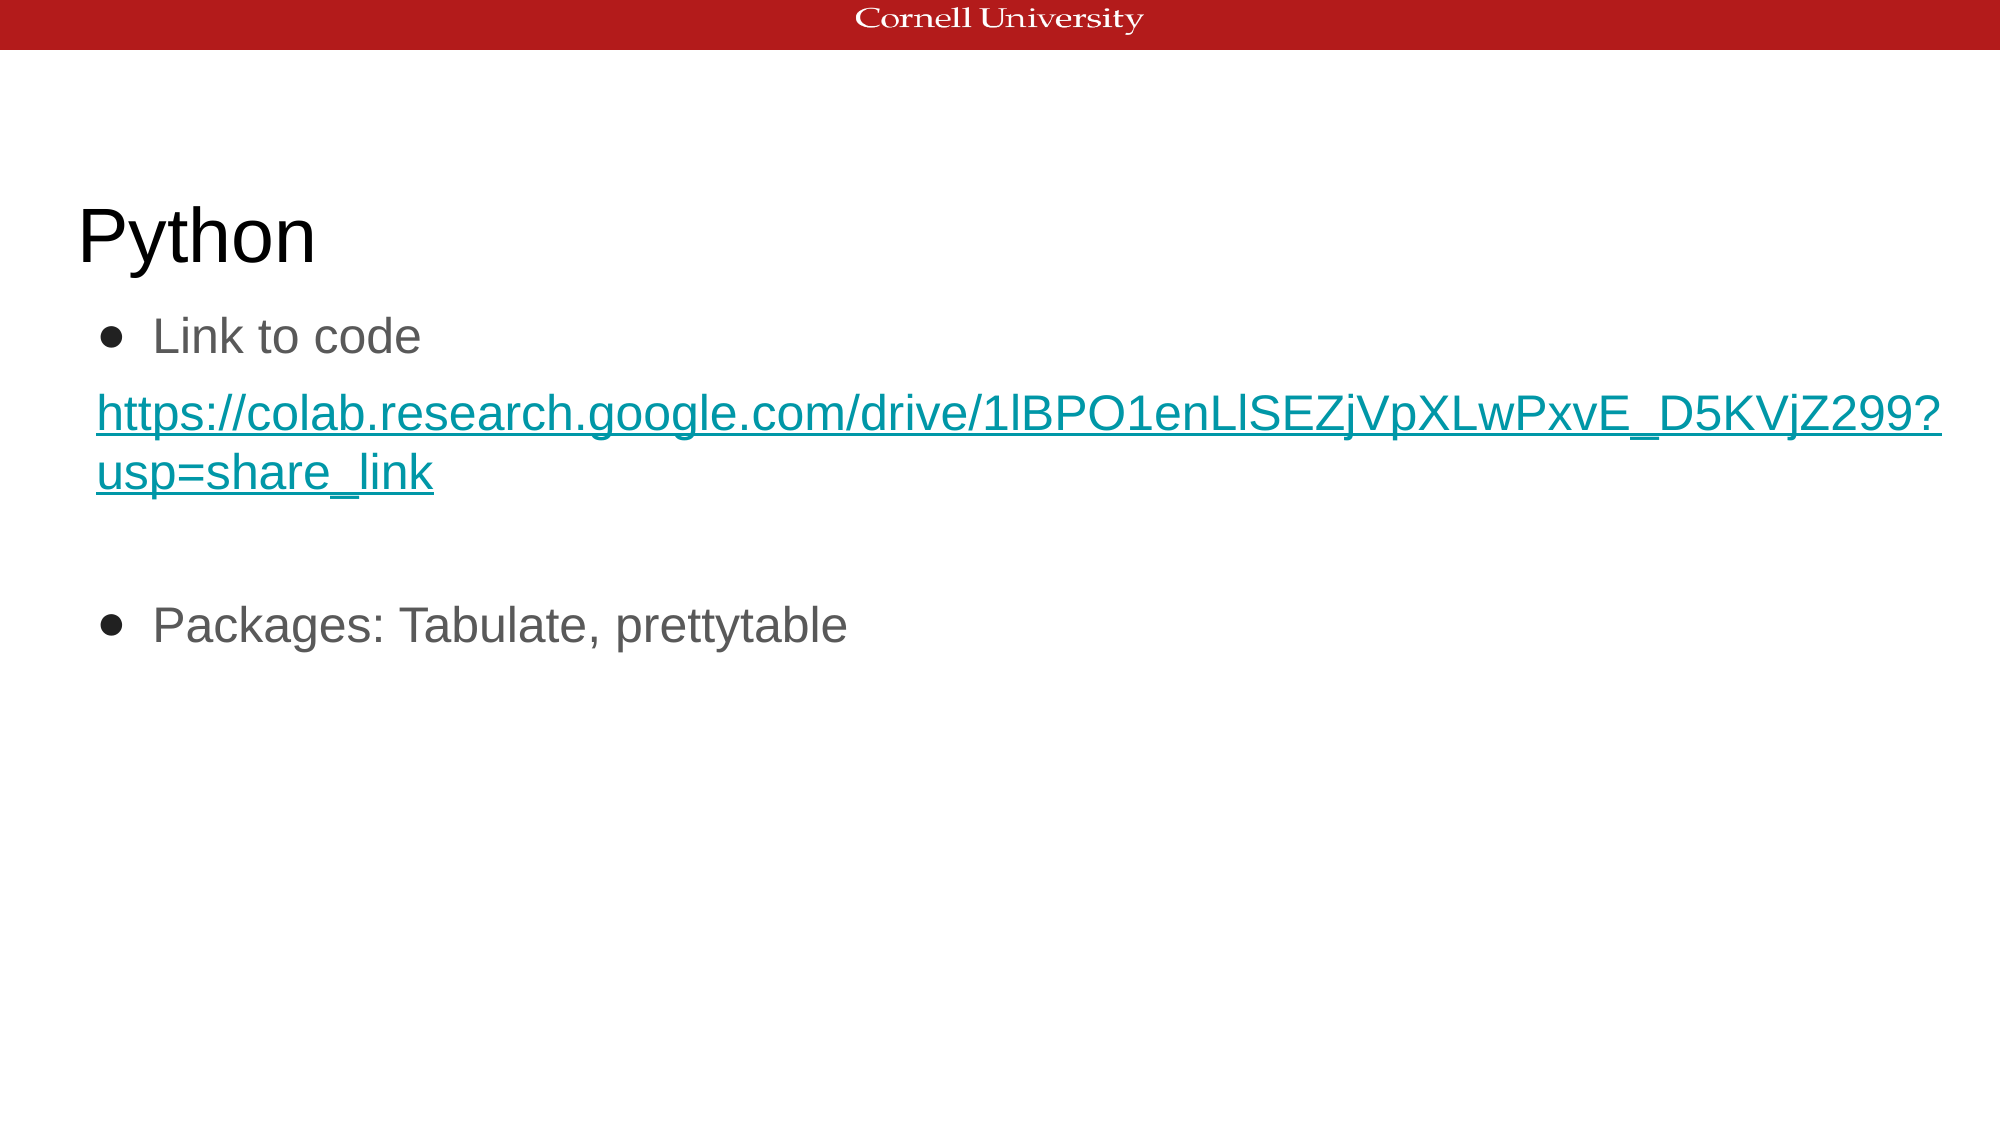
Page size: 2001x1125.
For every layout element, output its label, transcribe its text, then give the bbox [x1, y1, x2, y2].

list Link to code https://colab.research.google.com/drive/1lBPO1enLlSEZjVpXLwPxvE_D5KVjZ299?usp=share_link Packages: Tabulate, prettytable [62, 288, 1961, 944]
title Python [62, 174, 1961, 288]
picture [0, 0, 2000, 60]
